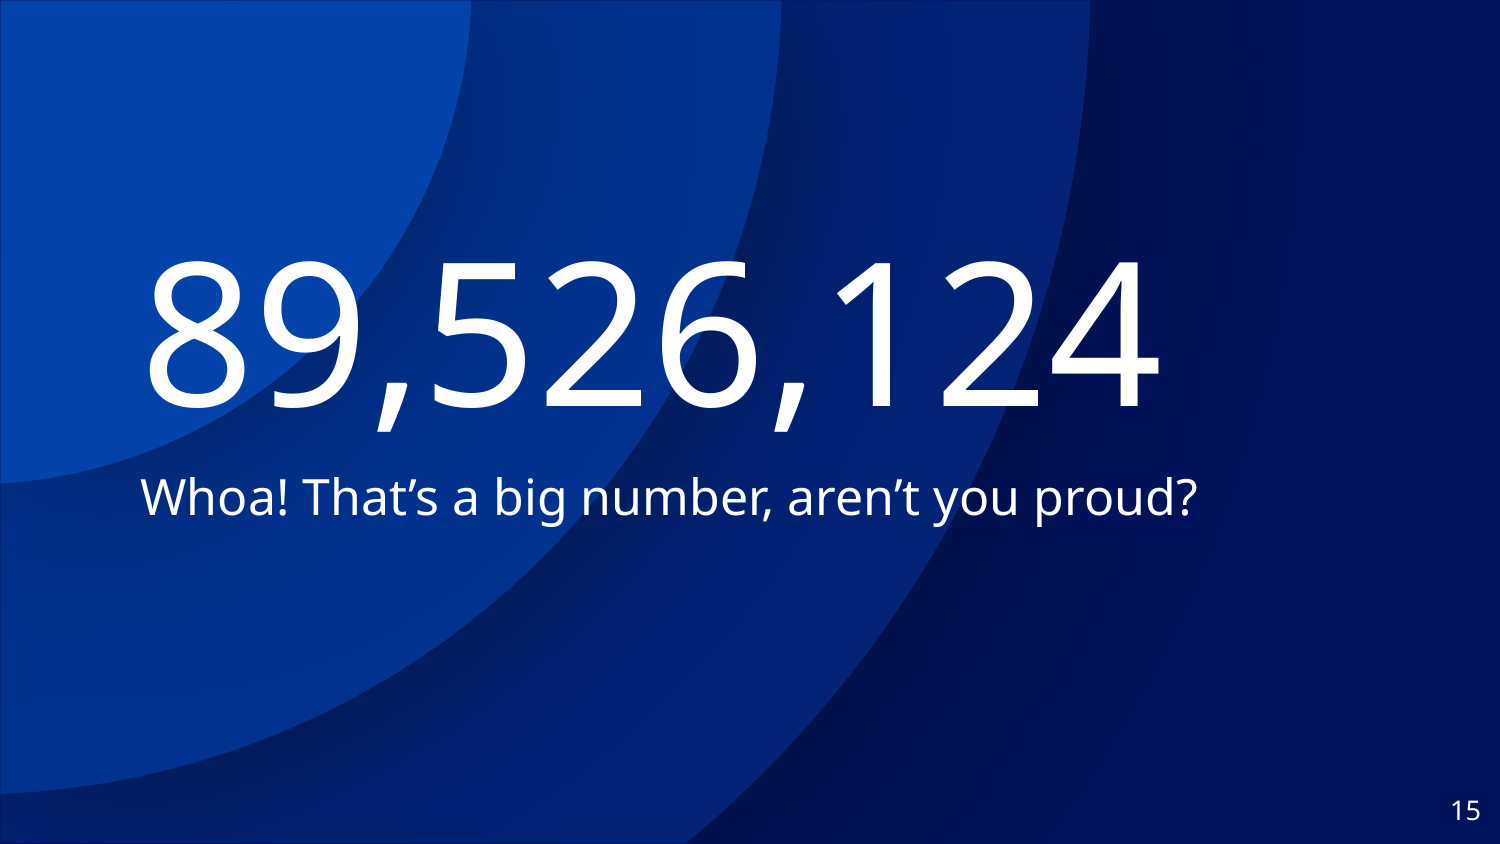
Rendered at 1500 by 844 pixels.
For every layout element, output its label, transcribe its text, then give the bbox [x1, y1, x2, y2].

title 89,526,124 [140, 259, 1360, 450]
slide_number ‹#› [1391, 779, 1482, 844]
subtitle Whoa! That’s a big number, aren’t you proud? [140, 465, 1360, 595]
